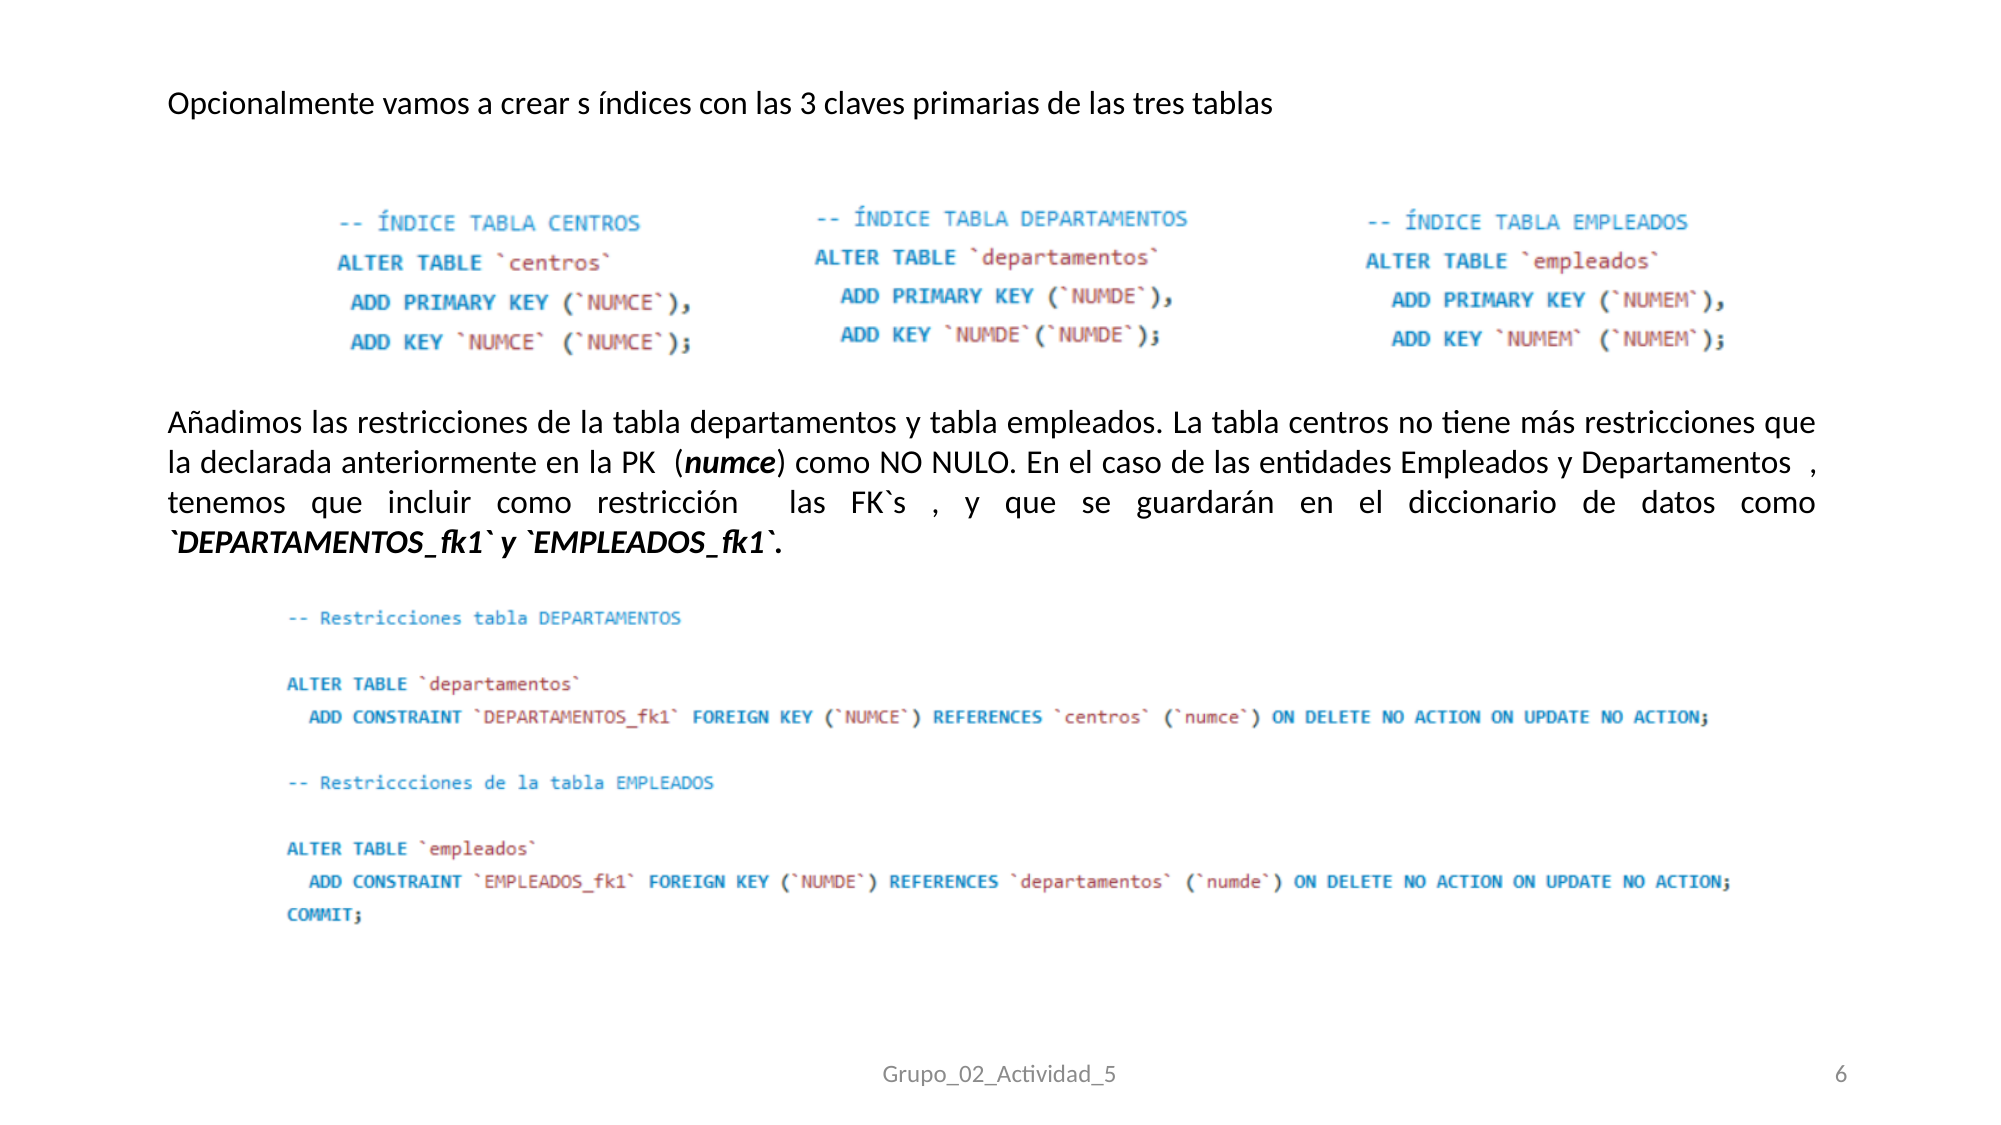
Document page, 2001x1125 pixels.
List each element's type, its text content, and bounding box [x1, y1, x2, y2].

picture [1345, 194, 1768, 388]
slide_number 6 [1412, 1042, 1863, 1103]
picture [800, 181, 1206, 375]
picture [309, 185, 723, 378]
picture [258, 591, 1757, 981]
footer Grupo_02_Actividad_5 [662, 1042, 1338, 1103]
text_box Opcionalmente vamos a crear s índices con las 3 claves primarias de las tres tablas Añadimos las restricciones de la tabla departamentos y tabla empleados. La tabla centros no tiene más restricciones que la declarada anteriormente en la PK (numce) como NO NULO. En el caso de las entidades Empleados y Departamentos , tenemos que incluir como restricción las FK`s , y que se guardarán en el diccionario de datos como `DEPARTAMENTOS_fk1` y `EMPLEADOS_fk1`. [153, 73, 1834, 972]
